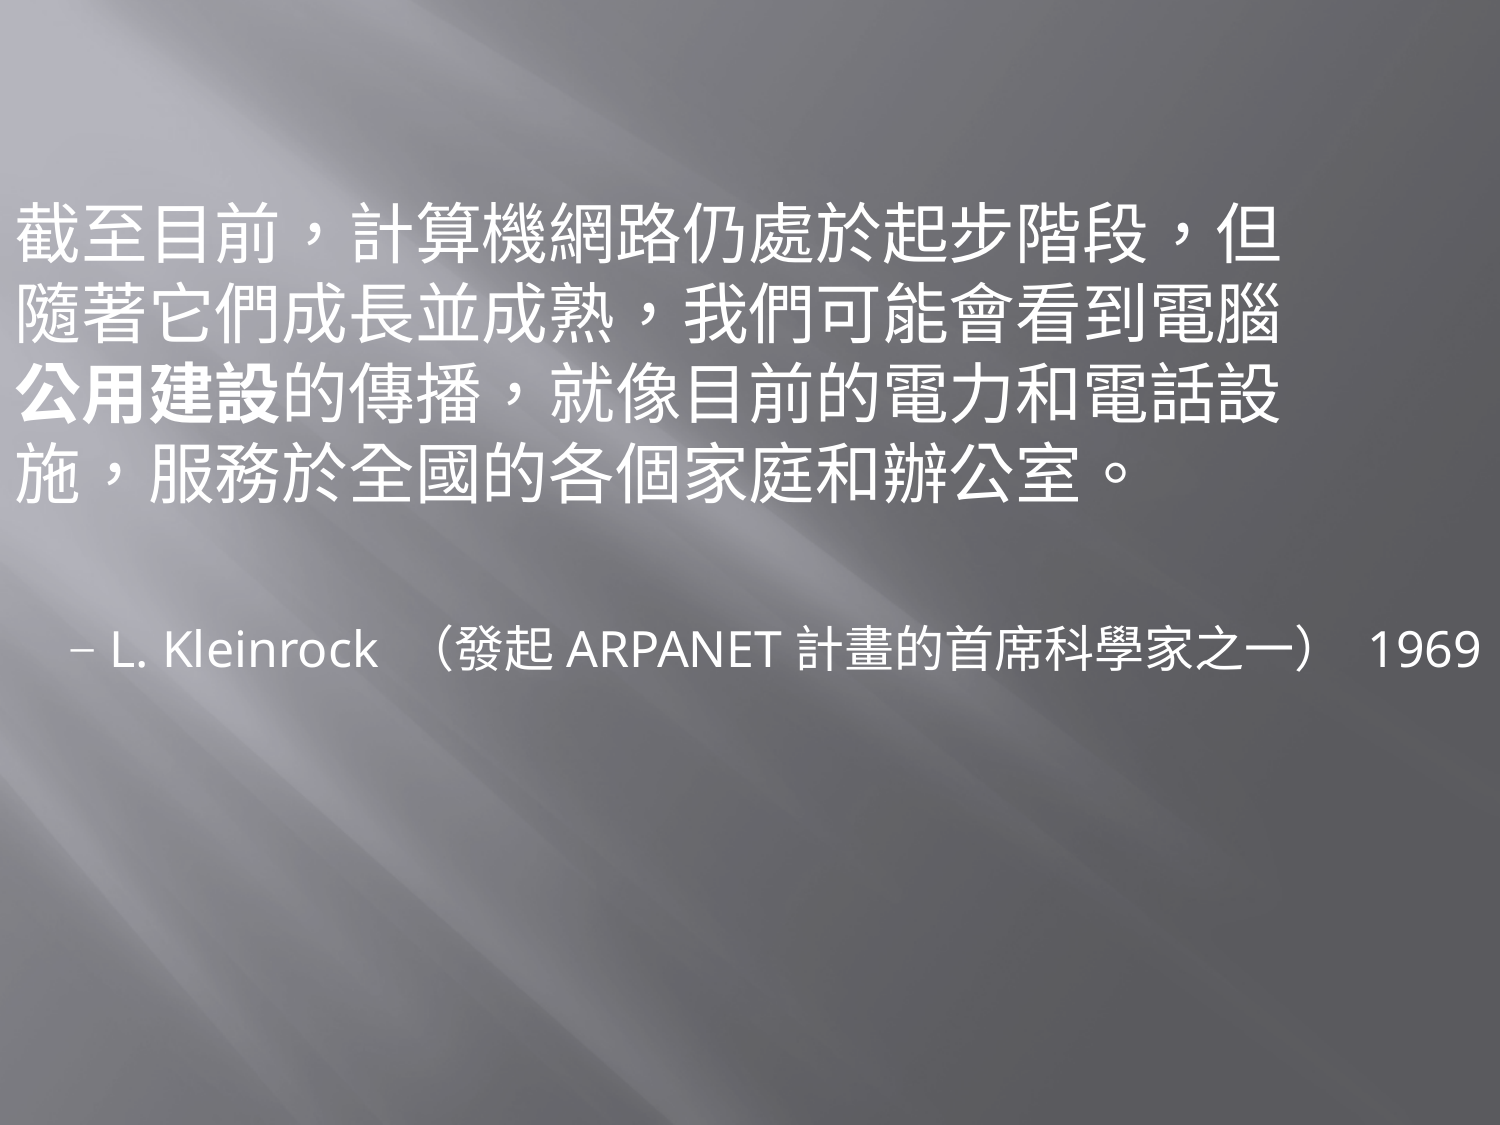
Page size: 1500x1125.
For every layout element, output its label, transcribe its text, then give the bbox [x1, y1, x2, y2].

list 截至目前，計算機網路仍處於起步階段，但隨著它們成長並成熟，我們可能會看到電腦公用建設的傳播，就像目前的電力和電話設施，服務於全國的各個家庭和辦公室。 [0, 184, 1312, 870]
text_box − L. Kleinrock （發起ARPANET計畫的首席科學家之一） 1969 [53, 609, 1497, 685]
